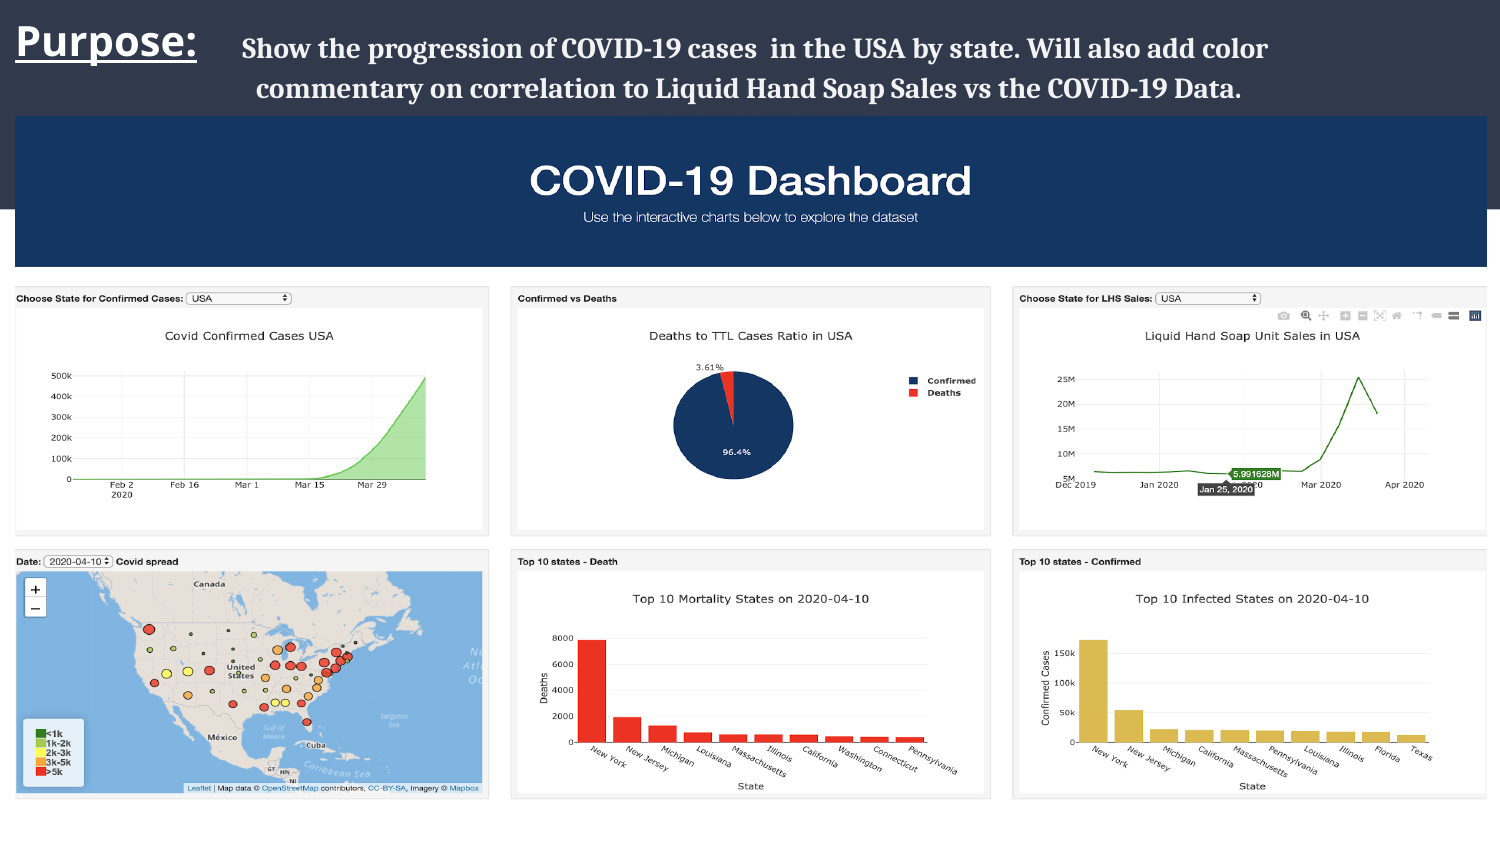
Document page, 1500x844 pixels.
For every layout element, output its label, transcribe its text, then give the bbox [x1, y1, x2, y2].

picture [15, 115, 1487, 819]
text_box Show the progression of COVID-19 cases in the USA by state. Will also add color commentary on correlation to Liquid Hand Soap Sales vs the COVID-19 Data. [185, 8, 1327, 114]
text_box Purpose: [0, 0, 236, 76]
